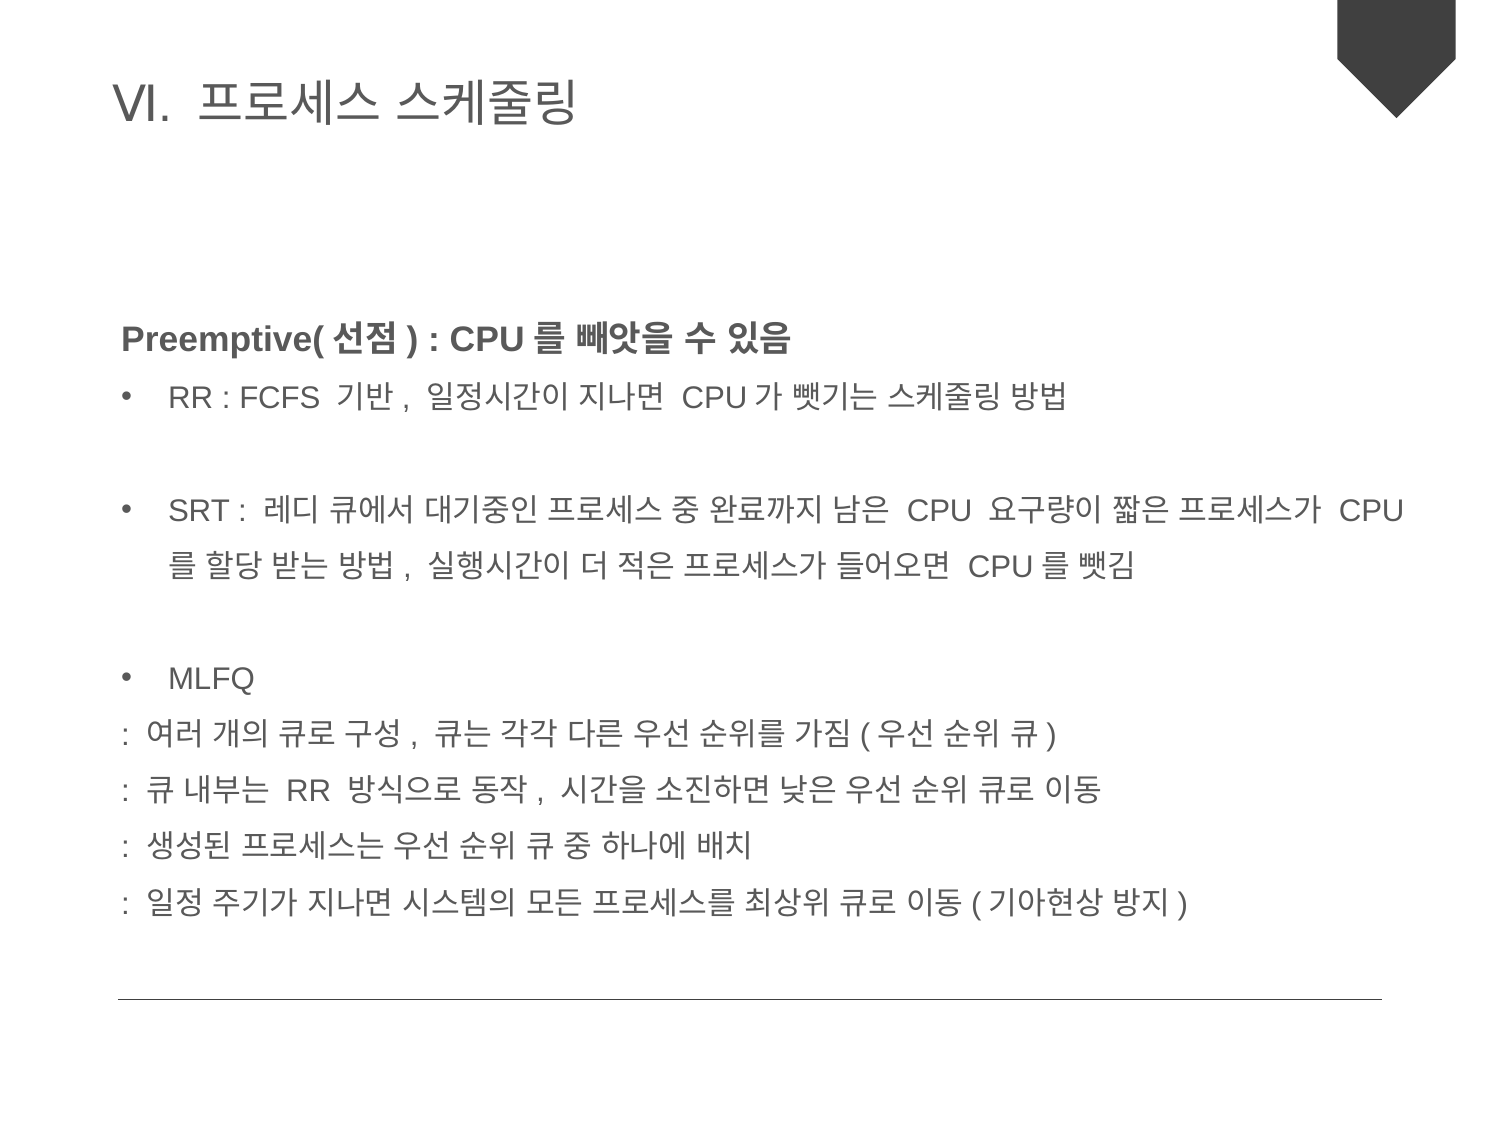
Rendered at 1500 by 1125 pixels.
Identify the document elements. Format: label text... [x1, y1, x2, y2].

text_box [1336, 0, 1457, 120]
text_box Preemptive(선점) : CPU를 빼앗을 수 있음 RR : FCFS 기반, 일정시간이 지나면 CPU가 뺏기는 스케줄링 방법 SRT : 레디 큐에서 대기중인 프로세스 중 완료까지 남은 CPU 요구량이 짧은 프로세스가 CPU를 할당 받는 방법, 실행시간이 더 적은 프로세스가 들어오면 CPU를 뺏김 MLFQ : 여러 개의 큐로 구성, 큐는 각각 다른 우선 순위를 가짐(우선 순위 큐) : 큐 내부는 RR 방식으로 동작, 시간을 소진하면 낮은 우선 순위 큐로 이동 : 생성된 프로세스는 우선 순위 큐 중 하나에 배치 : 일정 주기가 지나면 시스템의 모든 프로세스를 최상위 큐로 이동(기아현상 방지) [106, 287, 1436, 928]
text_box Ⅵ. 프로세스 스케줄링 [97, 64, 595, 140]
